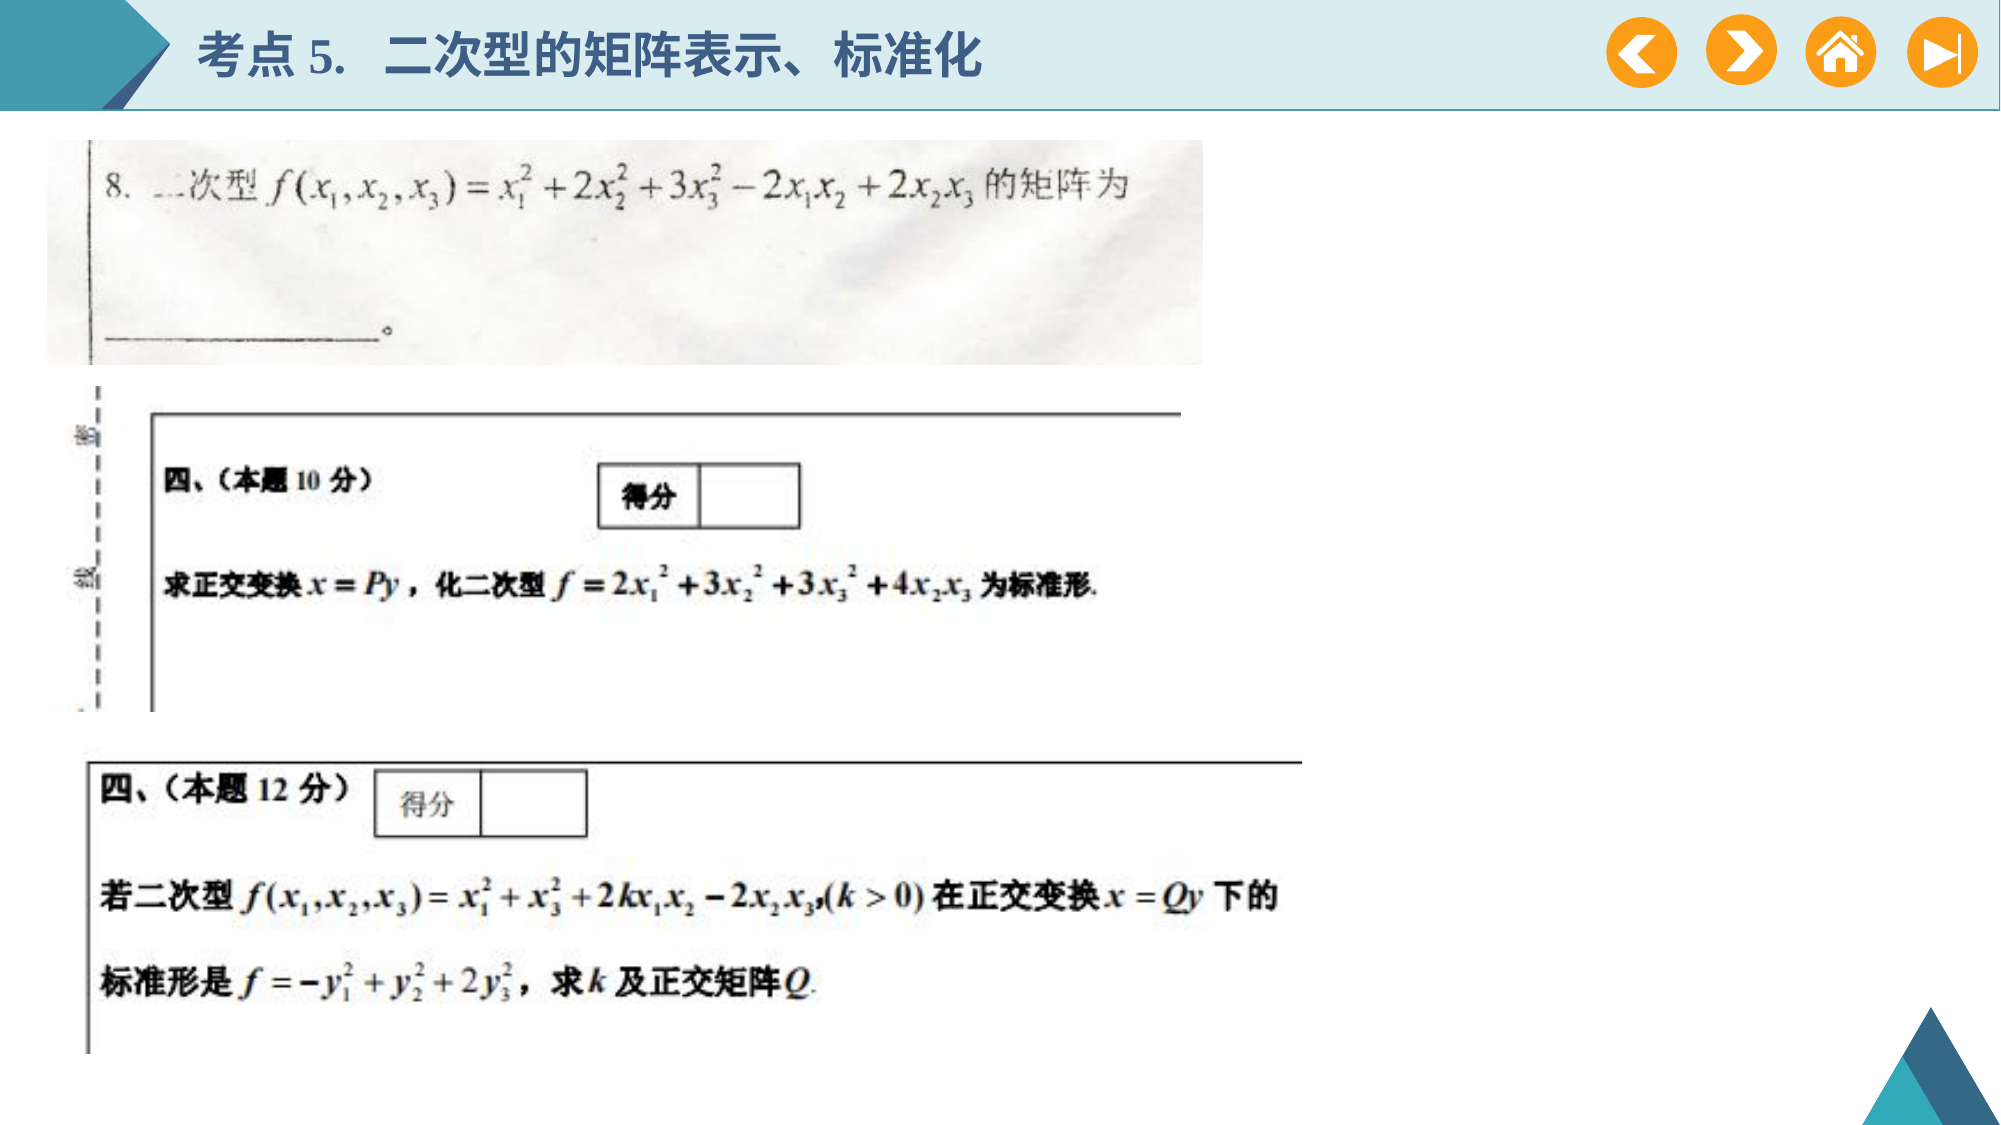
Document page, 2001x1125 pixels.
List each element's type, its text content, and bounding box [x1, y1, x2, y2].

picture [47, 386, 1181, 712]
picture [1924, 34, 1961, 74]
picture [1816, 30, 1864, 72]
text_box 考点5. 二次型的矩阵表示、标准化 [181, 16, 1171, 92]
picture [47, 746, 1303, 1054]
picture [47, 140, 1203, 365]
